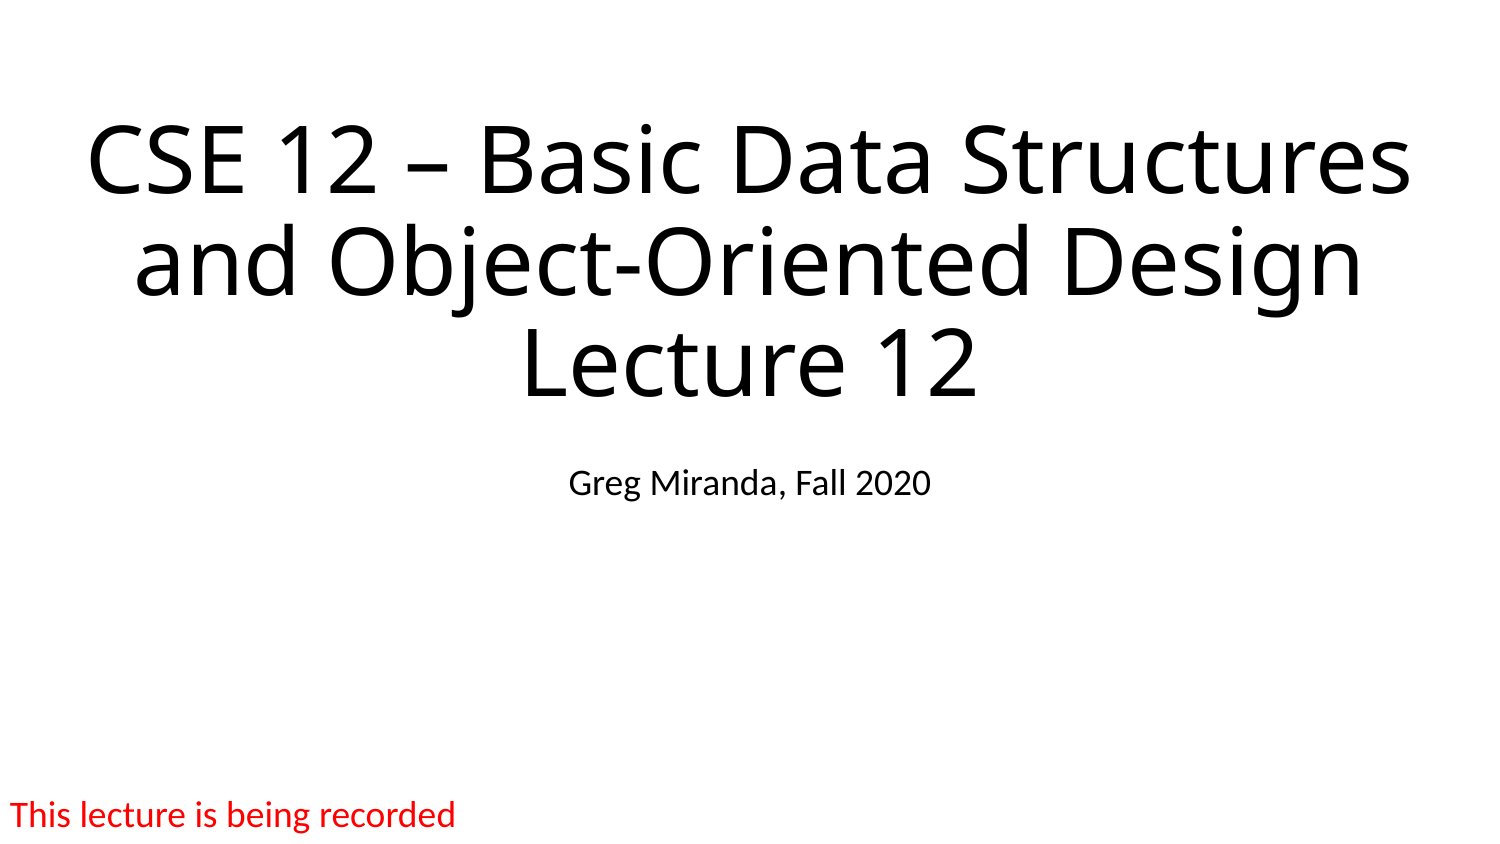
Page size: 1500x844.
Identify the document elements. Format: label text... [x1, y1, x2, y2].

title CSE 12 – Basic Data Structures and Object-Oriented Design Lecture 12 [0, 138, 1500, 432]
text_box This lecture is being recorded [0, 783, 472, 843]
subtitle Greg Miranda, Fall 2020 [187, 443, 1313, 647]
